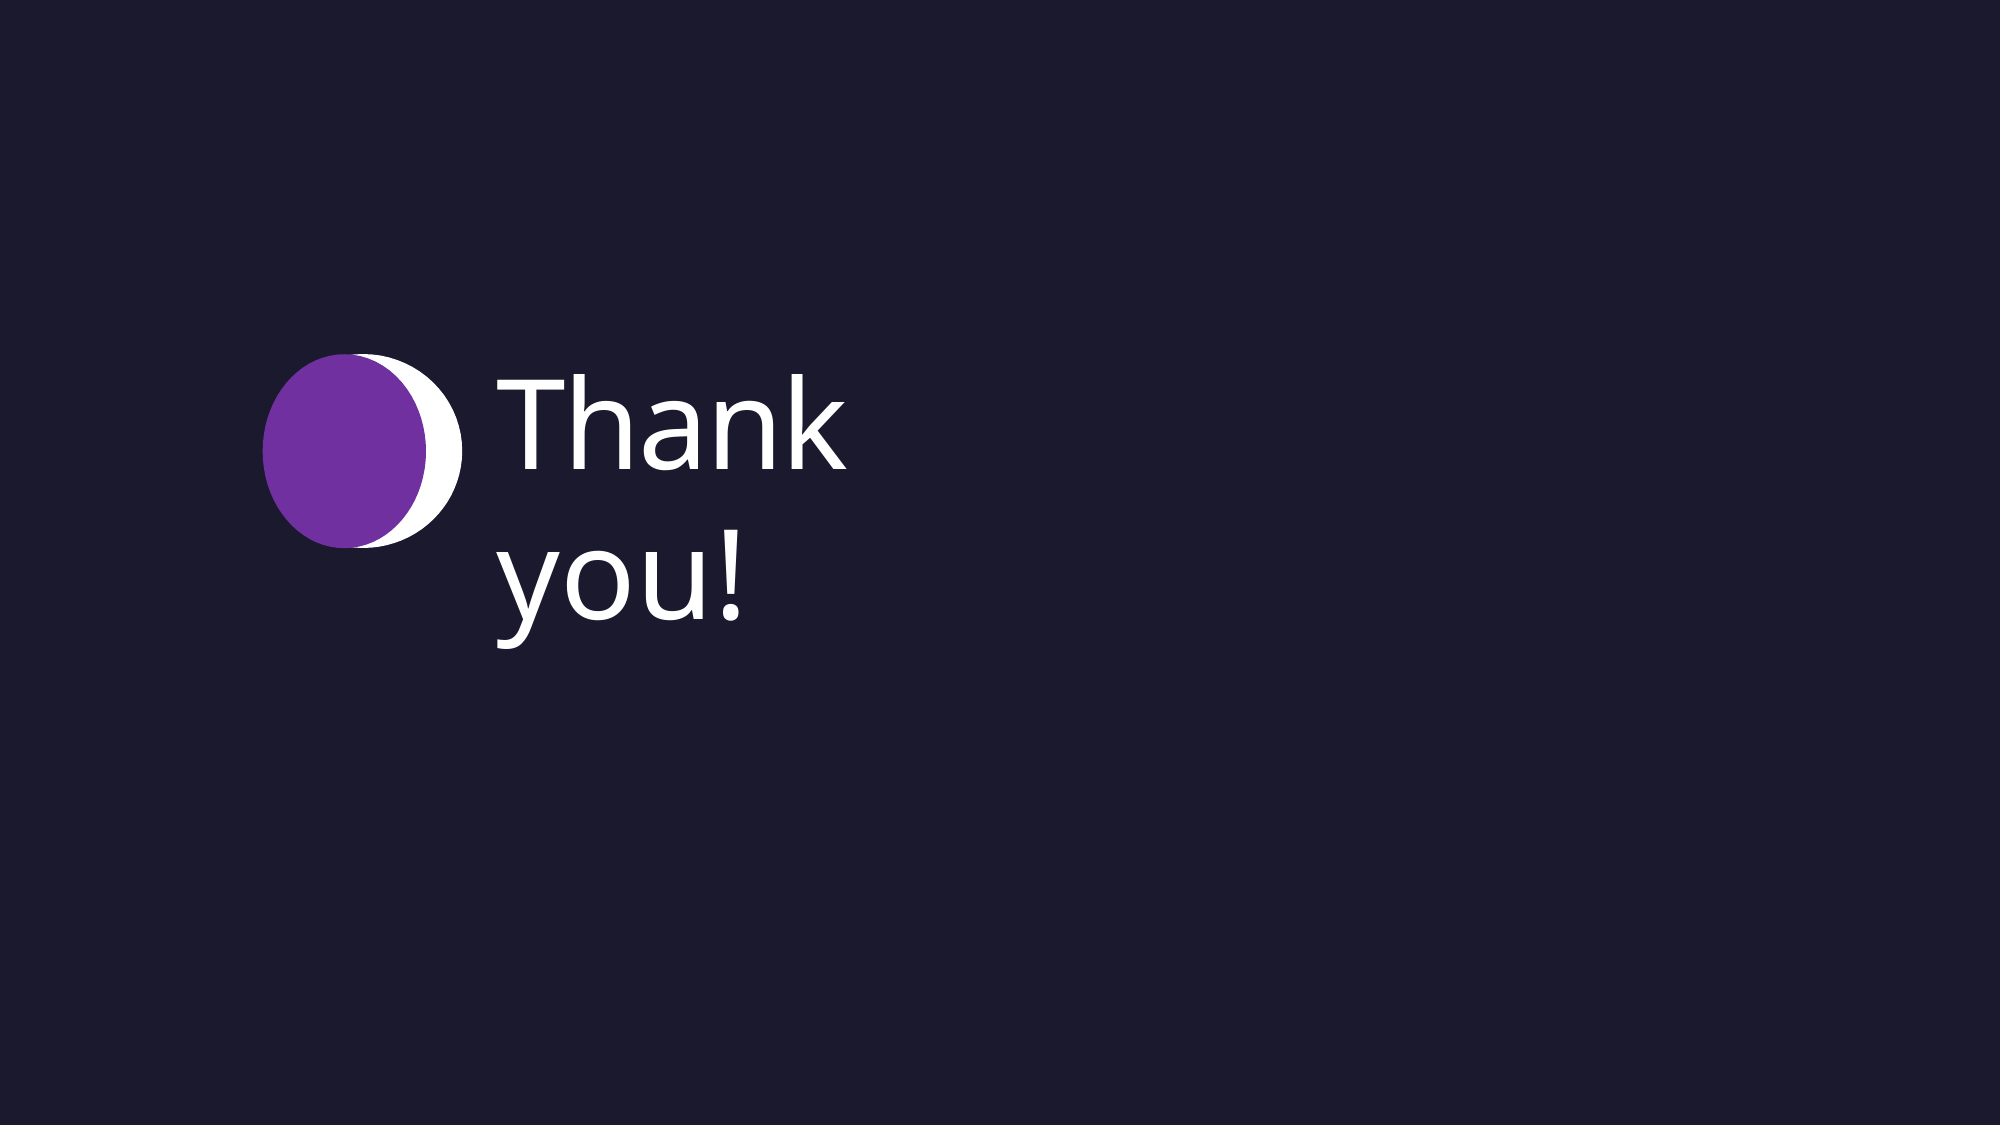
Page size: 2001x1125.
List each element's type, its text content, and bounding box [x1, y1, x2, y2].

title Thank you! [494, 342, 1108, 645]
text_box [262, 353, 463, 549]
